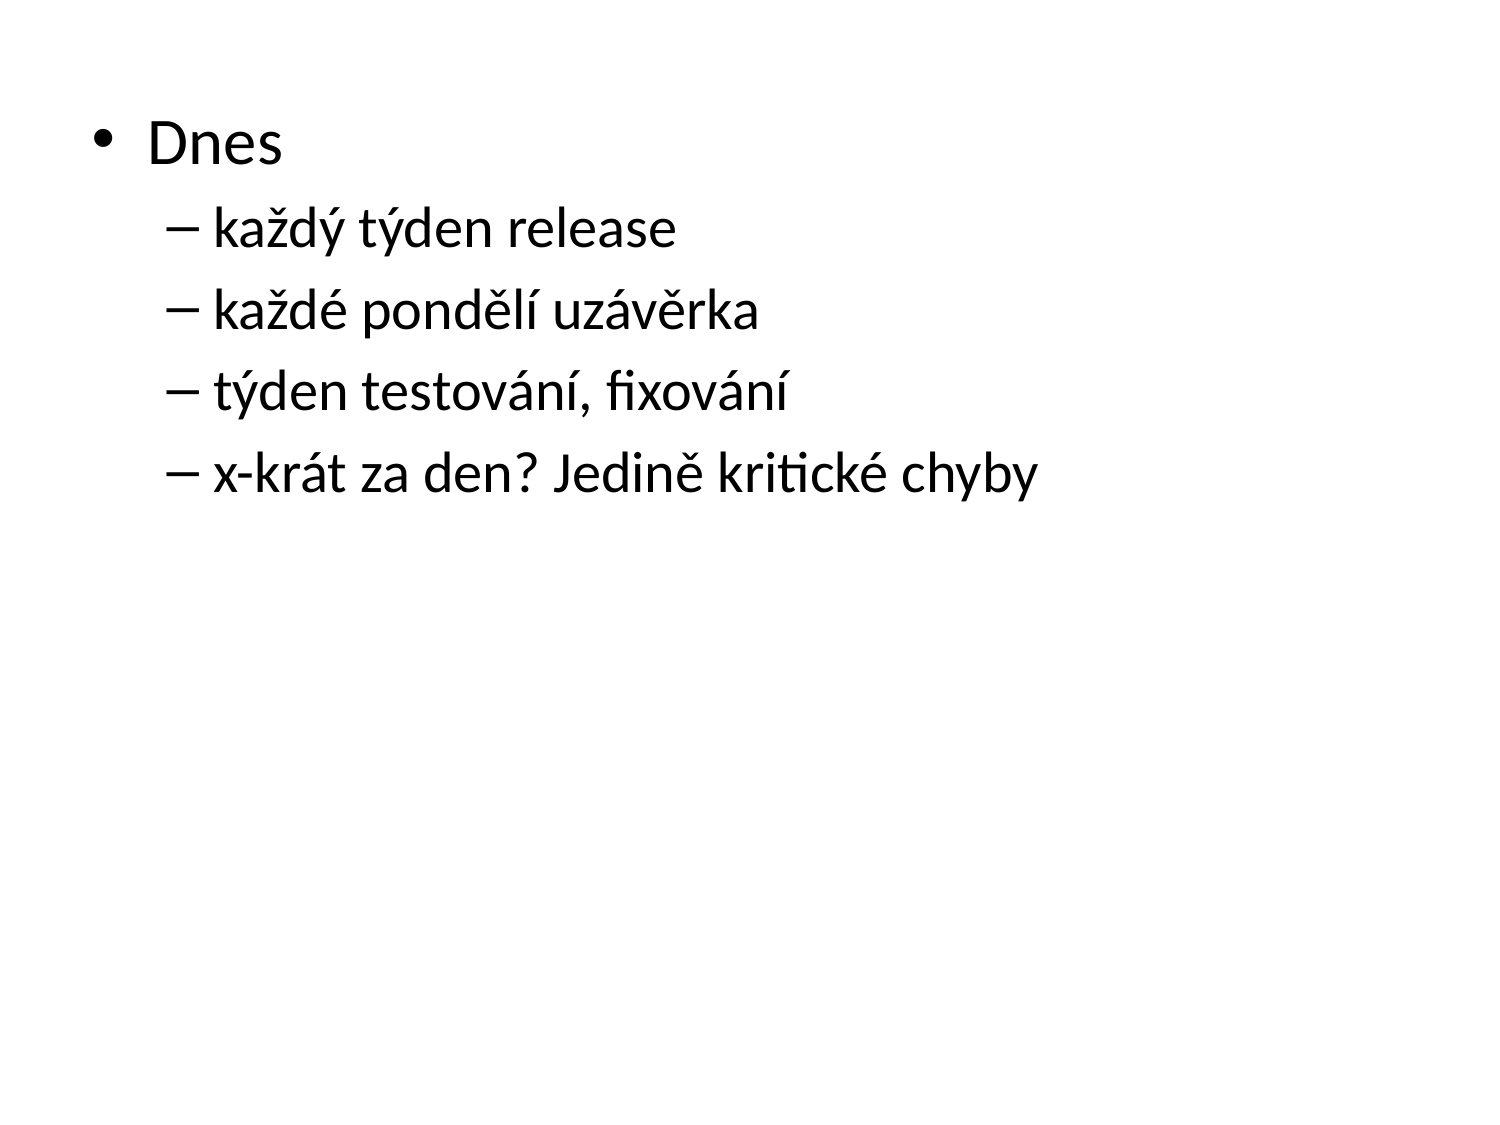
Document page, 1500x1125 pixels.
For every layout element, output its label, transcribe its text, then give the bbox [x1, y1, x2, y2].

list Dnes každý týden release každé pondělí uzávěrka týden testování, fixování x-krát za den? Jedině kritické chyby [76, 90, 1427, 833]
